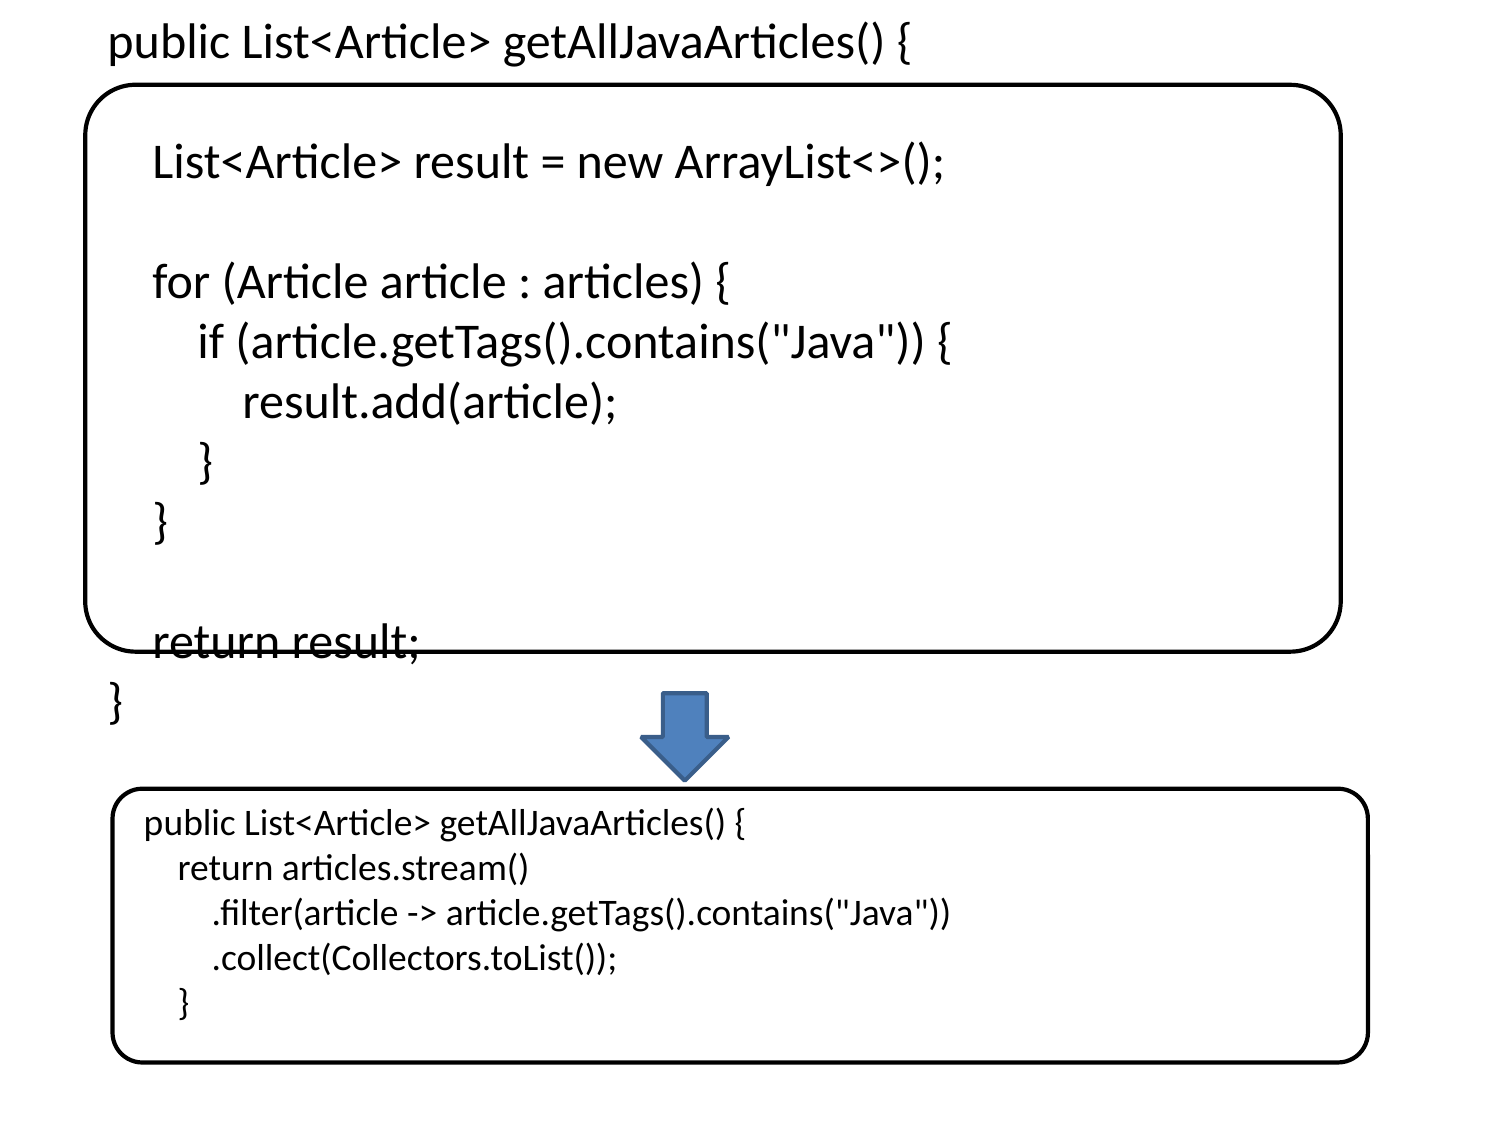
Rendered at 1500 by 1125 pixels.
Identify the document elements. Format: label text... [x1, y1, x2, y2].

text_box public List<Article> getAllJavaArticles() { List<Article> result = new ArrayList<>(); for (Article article : articles) { if (article.getTags().contains("Java")) { result.add(article); } } return result; } [85, 84, 1341, 652]
text_box public List<Article> getAllJavaArticles() { return articles.stream() .filter(article -> article.getTags().contains("Java")) .collect(Collectors.toList()); } [136, 790, 1345, 1031]
text_box [112, 788, 1368, 1063]
text_box [641, 693, 729, 781]
